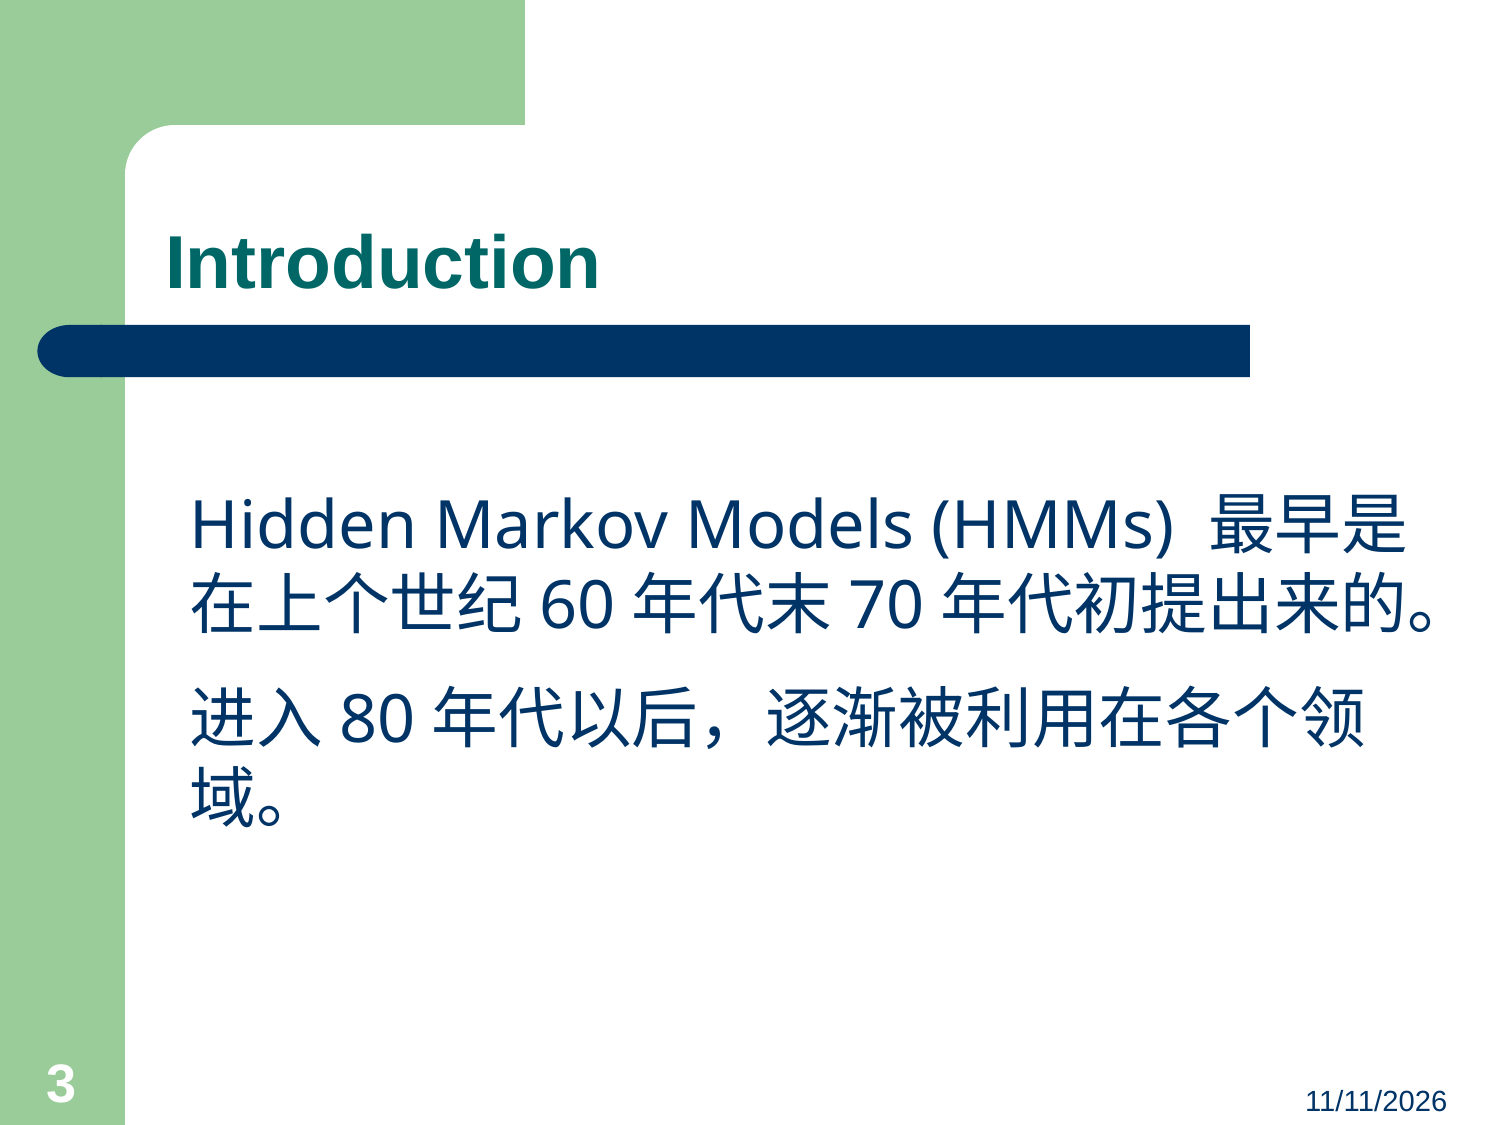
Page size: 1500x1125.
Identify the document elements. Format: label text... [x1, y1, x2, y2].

title Introduction [150, 125, 1463, 313]
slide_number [1149, 1074, 1463, 1125]
text_box Hidden Markov Models (HMMs) 最早是在上个世纪60年代末70年代初提出来的。 进入80年代以后，逐渐被利用在各个领域。 [174, 474, 1425, 957]
slide_number 3 [13, 1040, 111, 1121]
